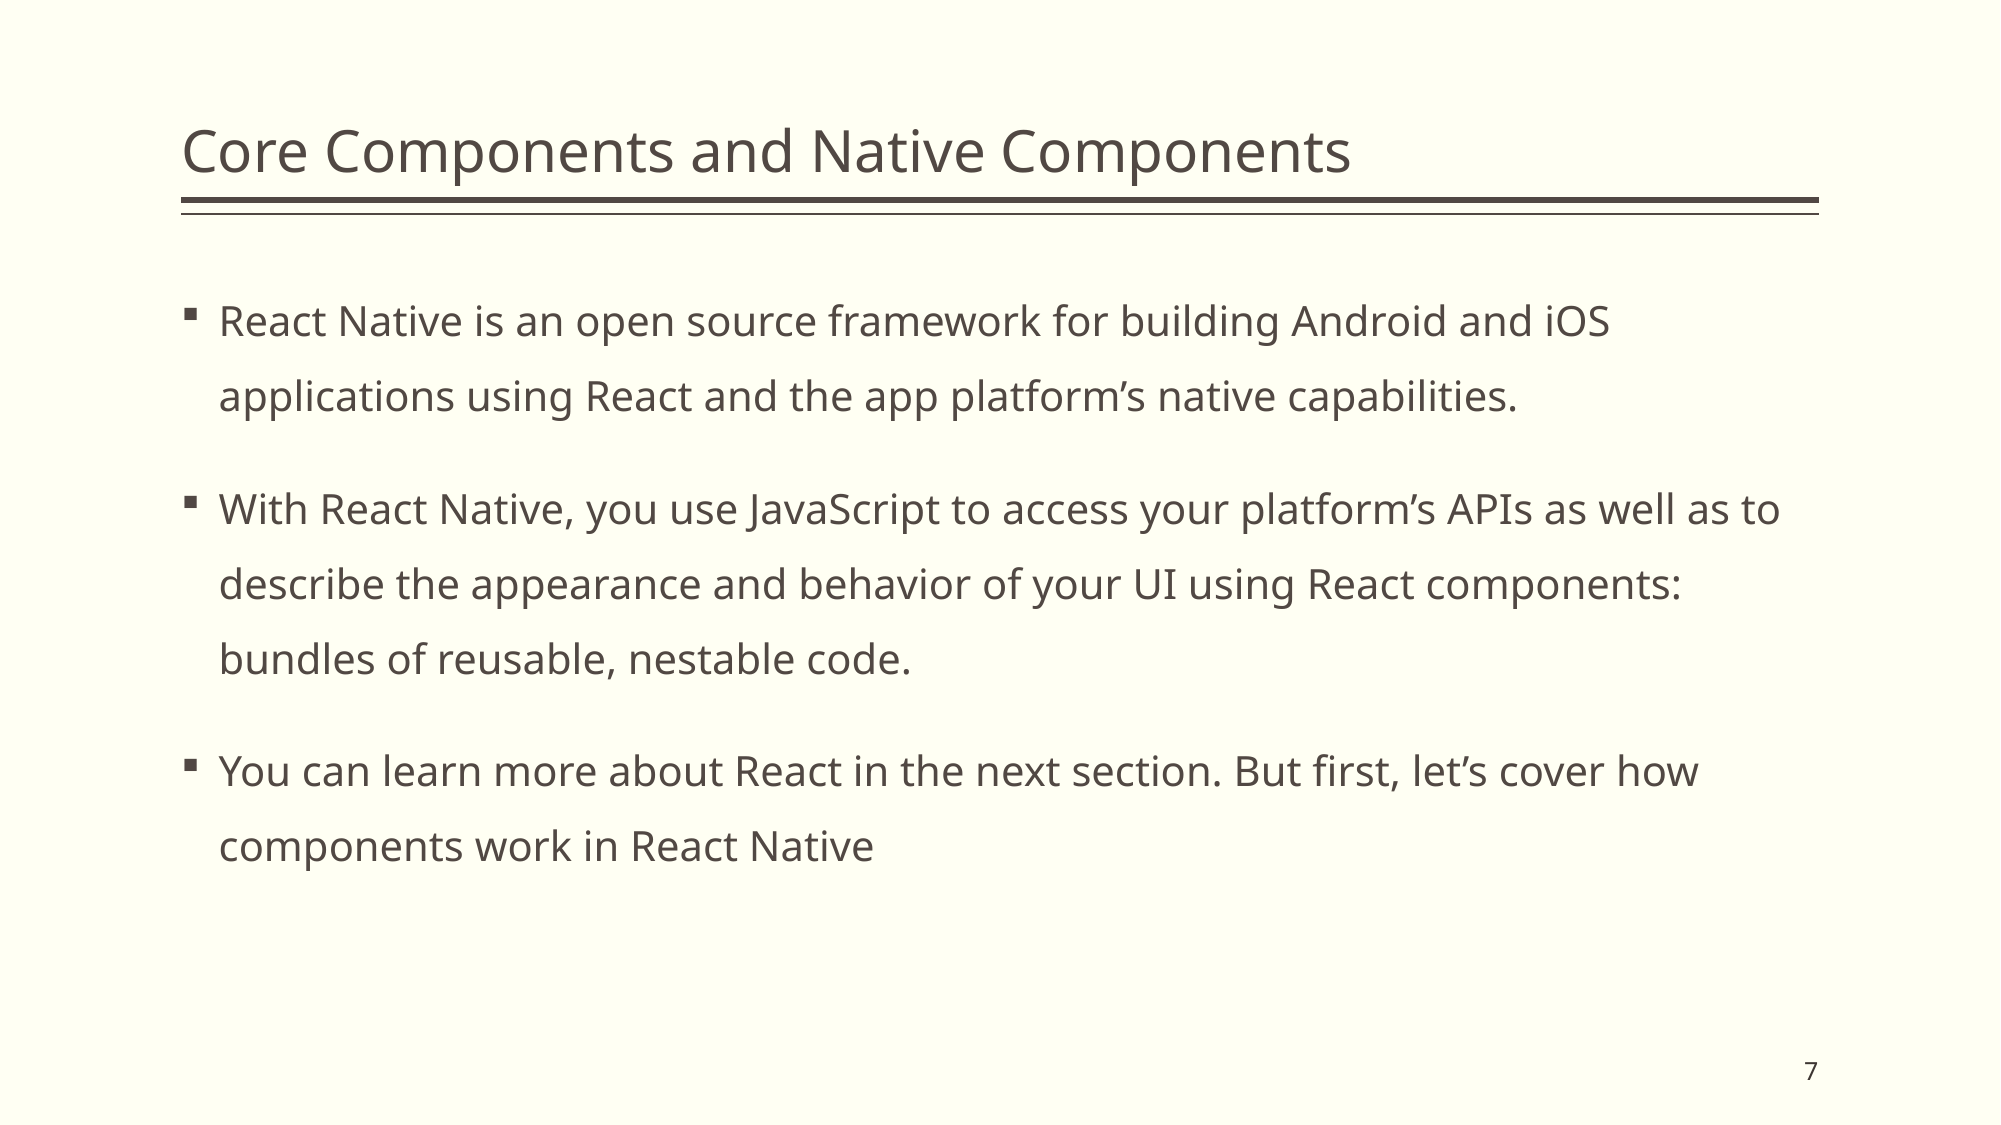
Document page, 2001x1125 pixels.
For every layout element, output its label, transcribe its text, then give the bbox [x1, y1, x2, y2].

list React Native is an open source framework for building Android and iOS applications using React and the app platform’s native capabilities. With React Native, you use JavaScript to access your platform’s APIs as well as to describe the appearance and behavior of your UI using React components: bundles of reusable, nestable code. You can learn more about React in the next section. But first, let’s cover how components work in React Native [181, 262, 1819, 1013]
slide_number 7 [1518, 1042, 1819, 1103]
title Core Components and Native Components [181, 12, 1819, 193]
